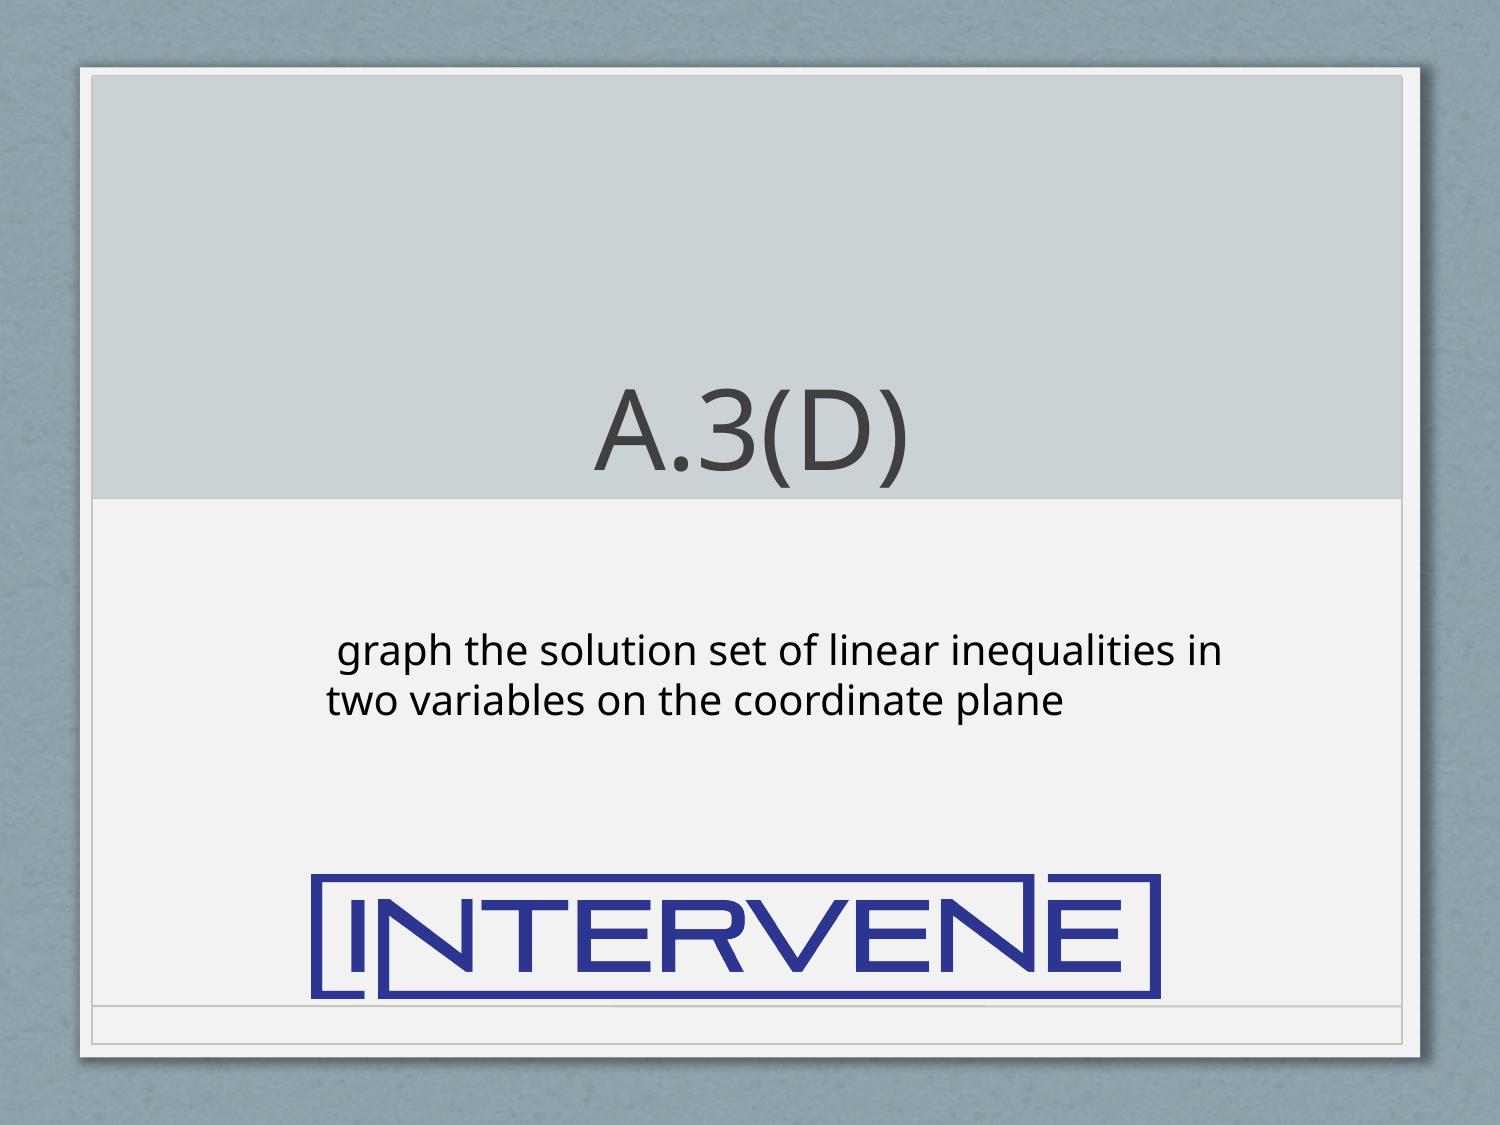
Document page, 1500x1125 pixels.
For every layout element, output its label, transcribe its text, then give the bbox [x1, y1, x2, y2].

text_box graph the solution set of linear inequalities in two variables on the coordinate plane [311, 616, 1300, 731]
title A.3(D) [150, 184, 1355, 500]
picture [310, 874, 1161, 999]
